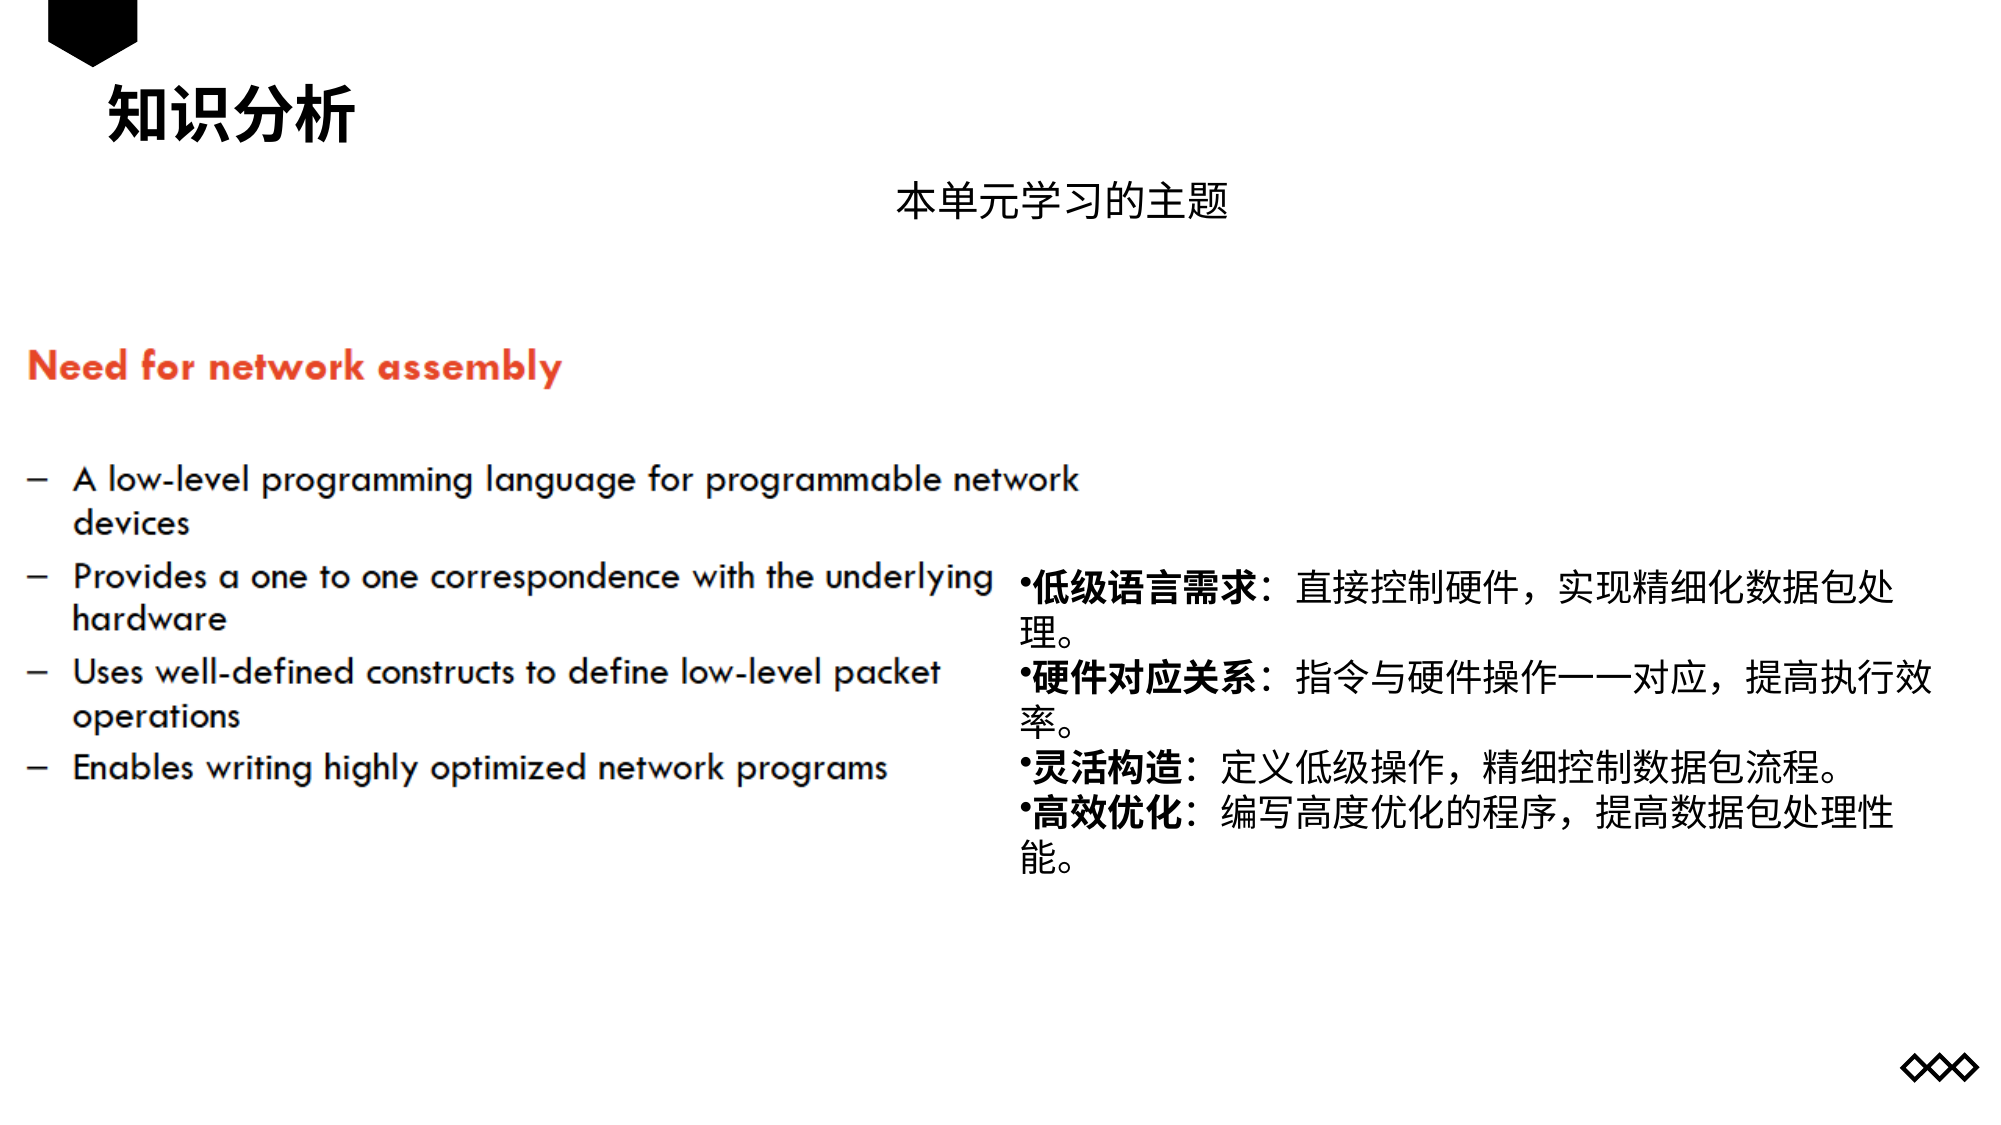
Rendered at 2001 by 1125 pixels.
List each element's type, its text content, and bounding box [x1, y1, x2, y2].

text_box 低级语言需求：直接控制硬件，实现精细化数据包处理。 硬件对应关系：指令与硬件操作一一对应，提高执行效率。 灵活构造：定义低级操作，精细控制数据包流程。 高效优化：编写高度优化的程序，提高数据包处理性能。 [1004, 556, 1967, 887]
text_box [1902, 1054, 1977, 1081]
picture [7, 322, 1100, 803]
text_box 知识分析 [92, 67, 1015, 158]
text_box [48, 0, 138, 67]
text_box 本单元学习的主题 [880, 167, 2000, 233]
